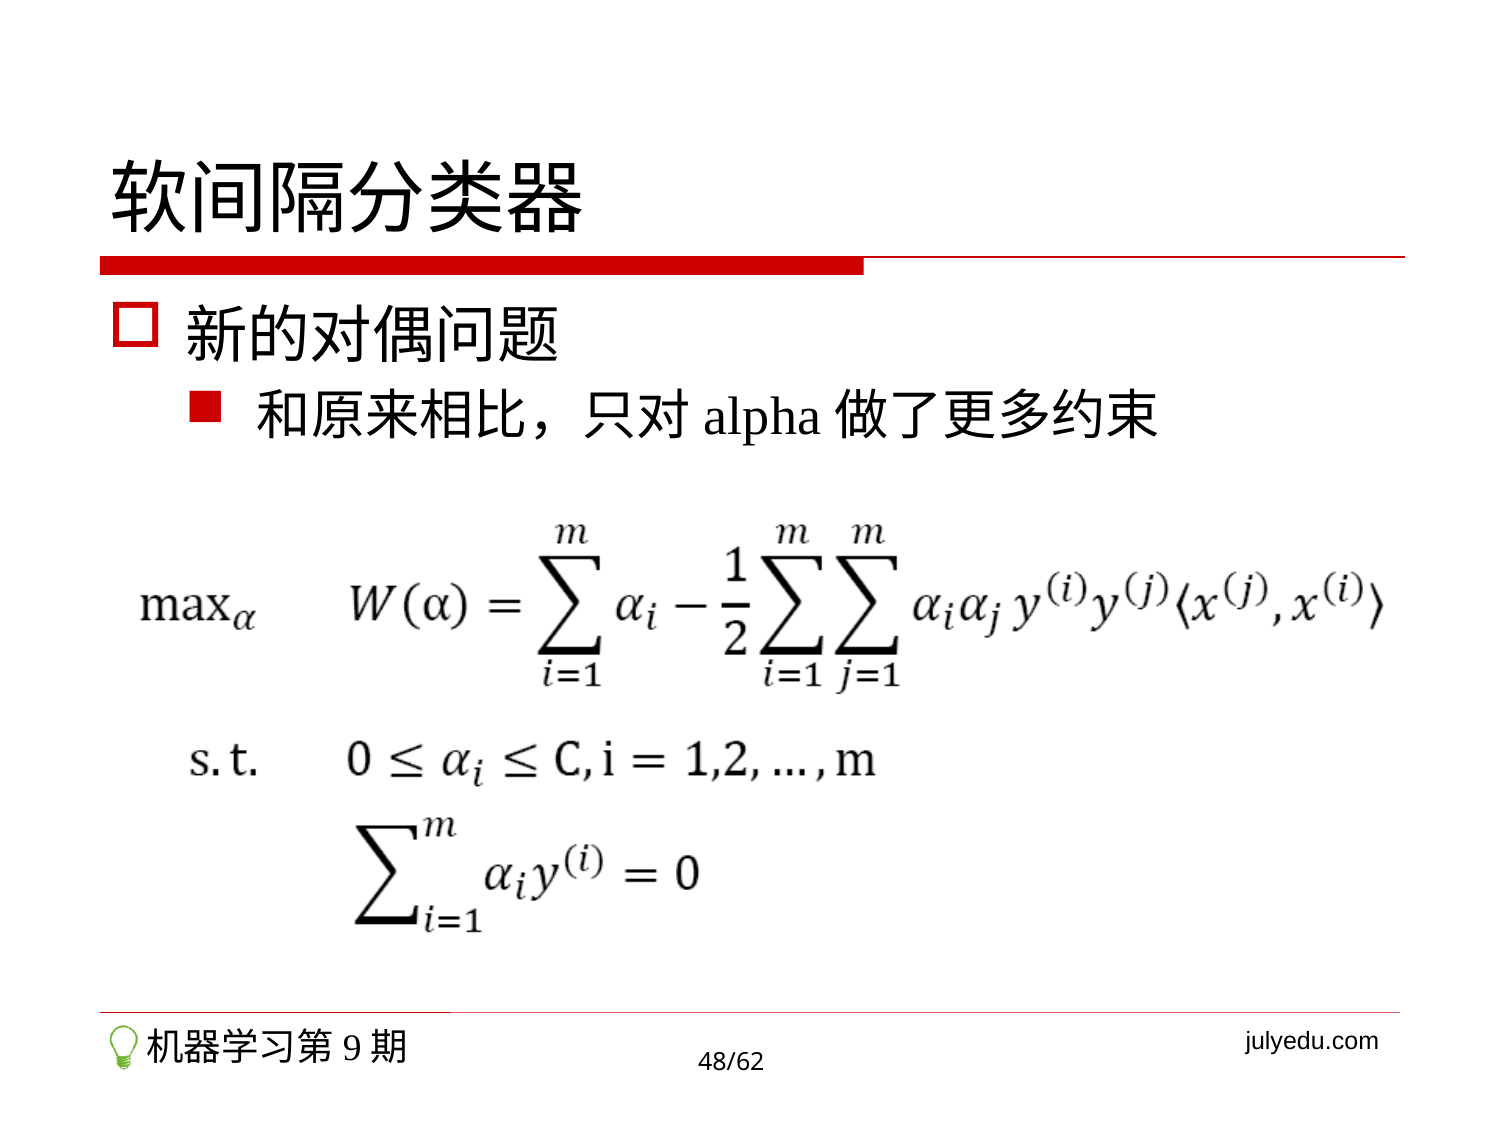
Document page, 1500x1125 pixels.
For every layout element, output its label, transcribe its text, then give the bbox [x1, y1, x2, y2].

list 新的对偶问题 和原来相比，只对alpha做了更多约束 [92, 287, 1406, 988]
title 软间隔分类器 [94, 50, 1407, 250]
picture [100, 1023, 146, 1071]
picture [108, 503, 1399, 948]
